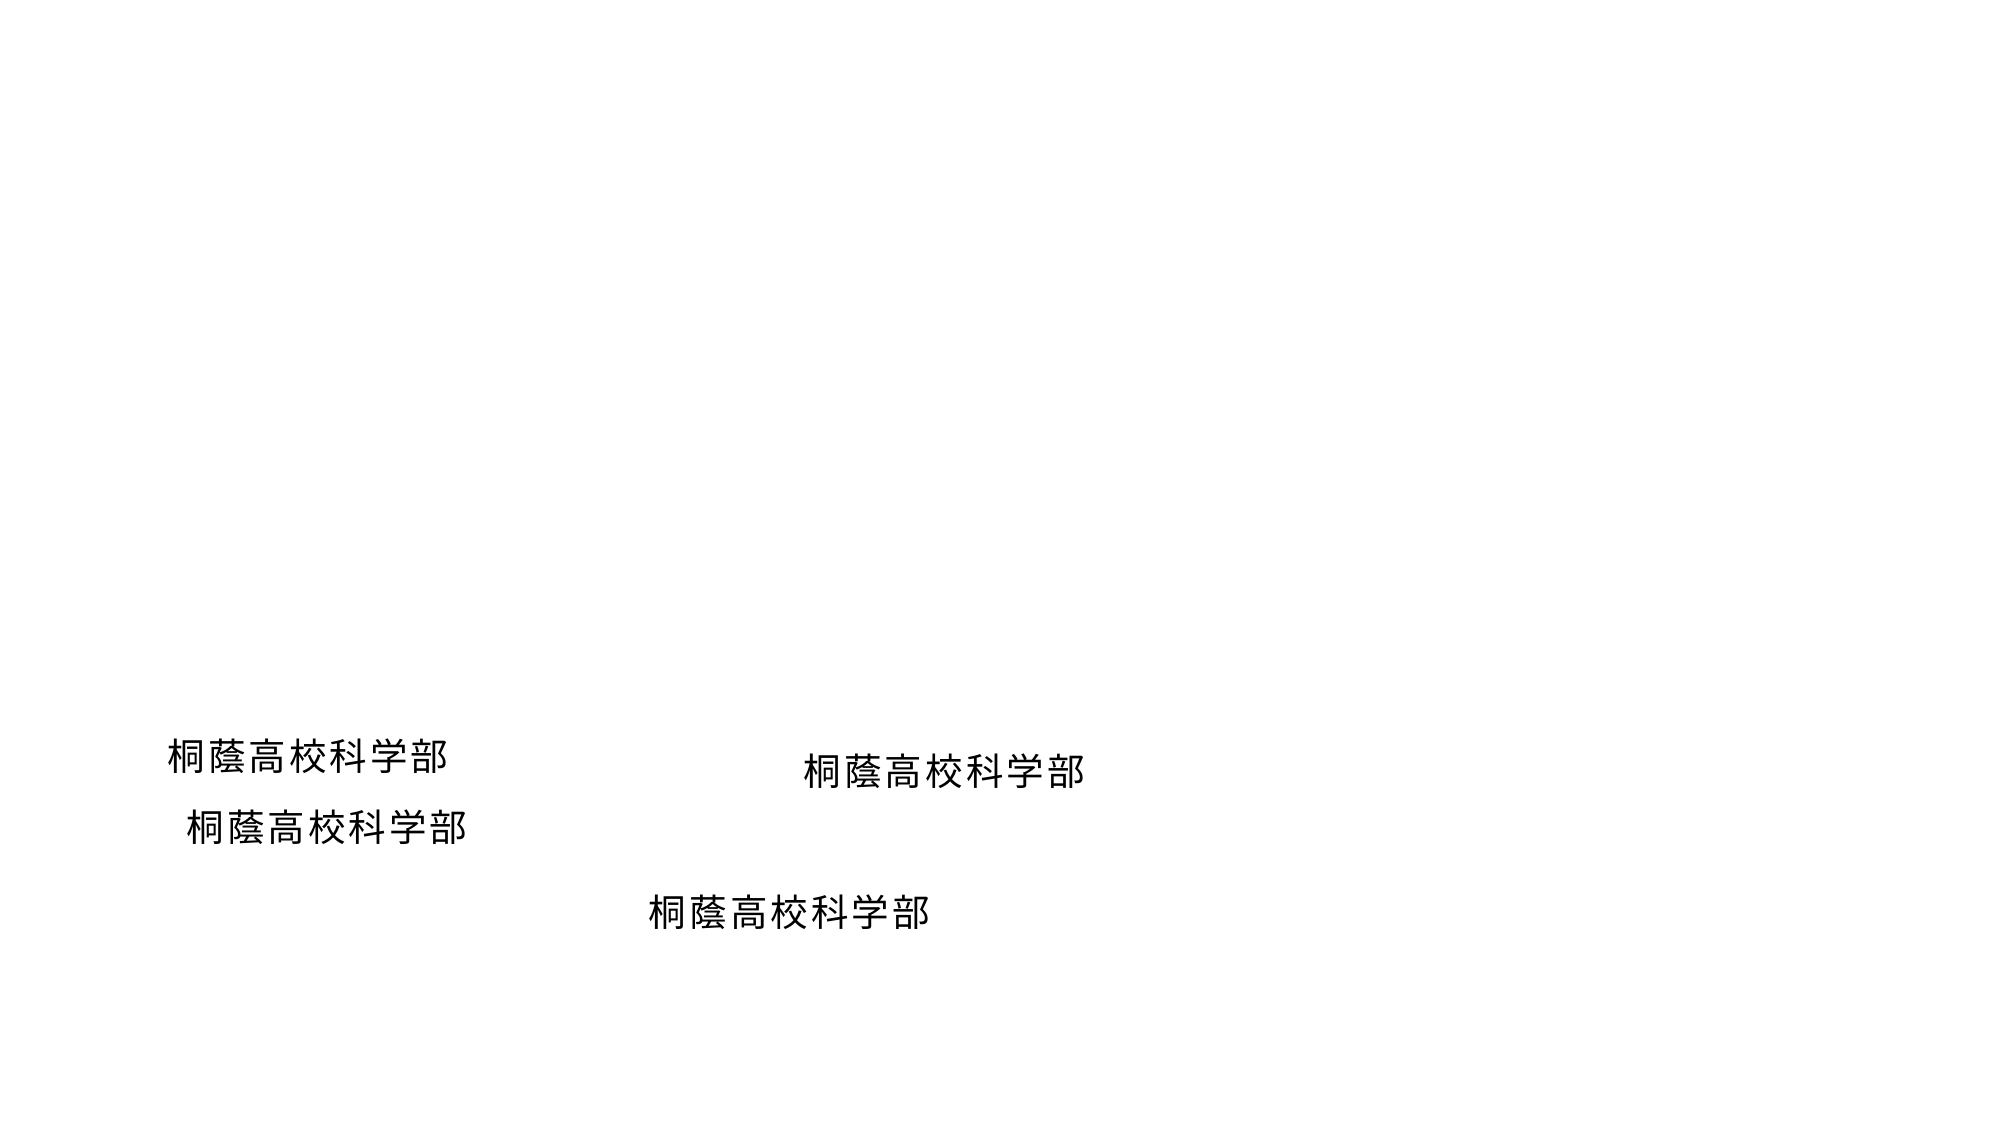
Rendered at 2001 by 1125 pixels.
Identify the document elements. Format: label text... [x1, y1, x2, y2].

text_box 桐蔭高校科学部 [788, 740, 1100, 801]
text_box 桐蔭高校科学部 [171, 796, 483, 857]
text_box 桐蔭高校科学部 [152, 725, 464, 786]
text_box 桐蔭高校科学部 [634, 881, 946, 941]
